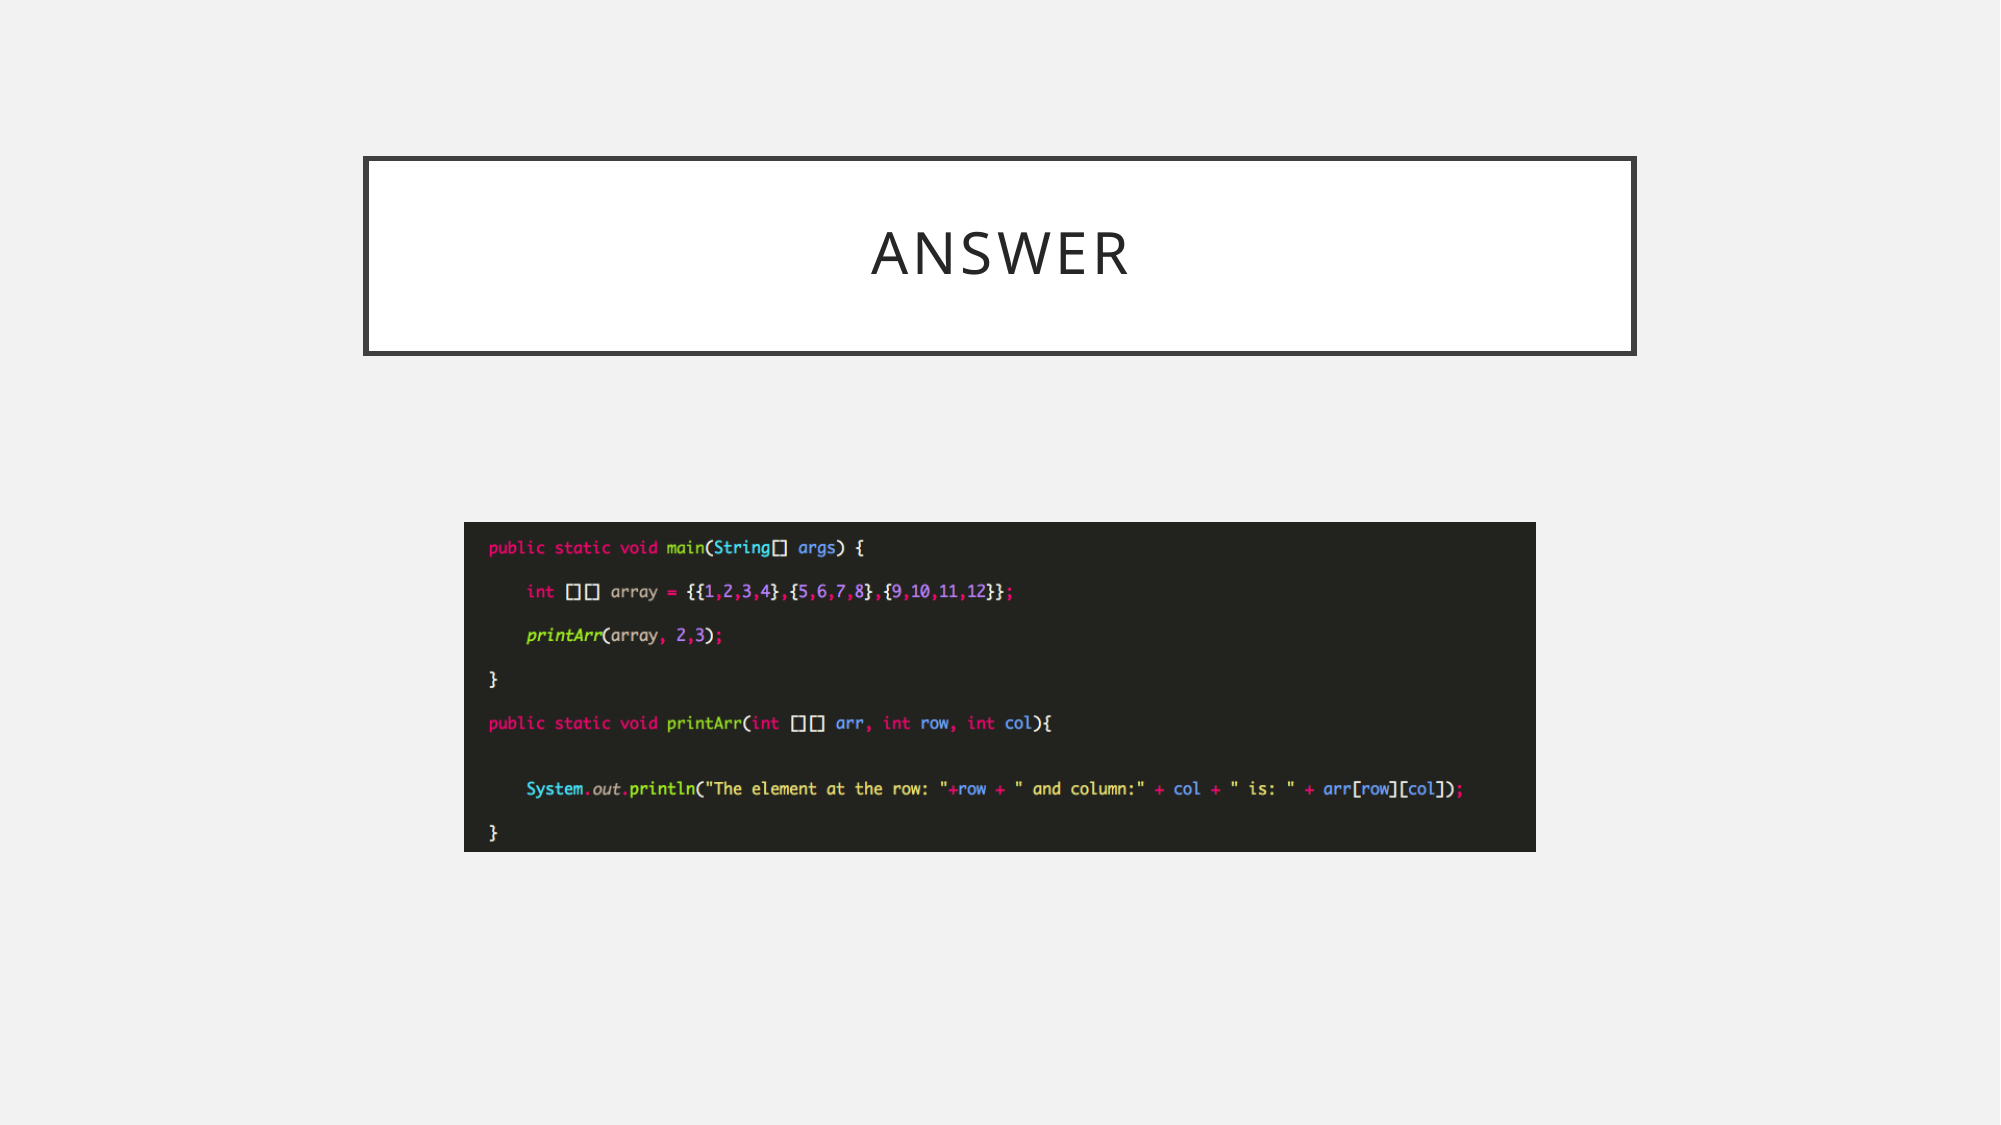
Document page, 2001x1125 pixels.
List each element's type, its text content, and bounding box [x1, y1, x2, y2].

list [464, 522, 1536, 852]
title Answer [363, 156, 1637, 356]
